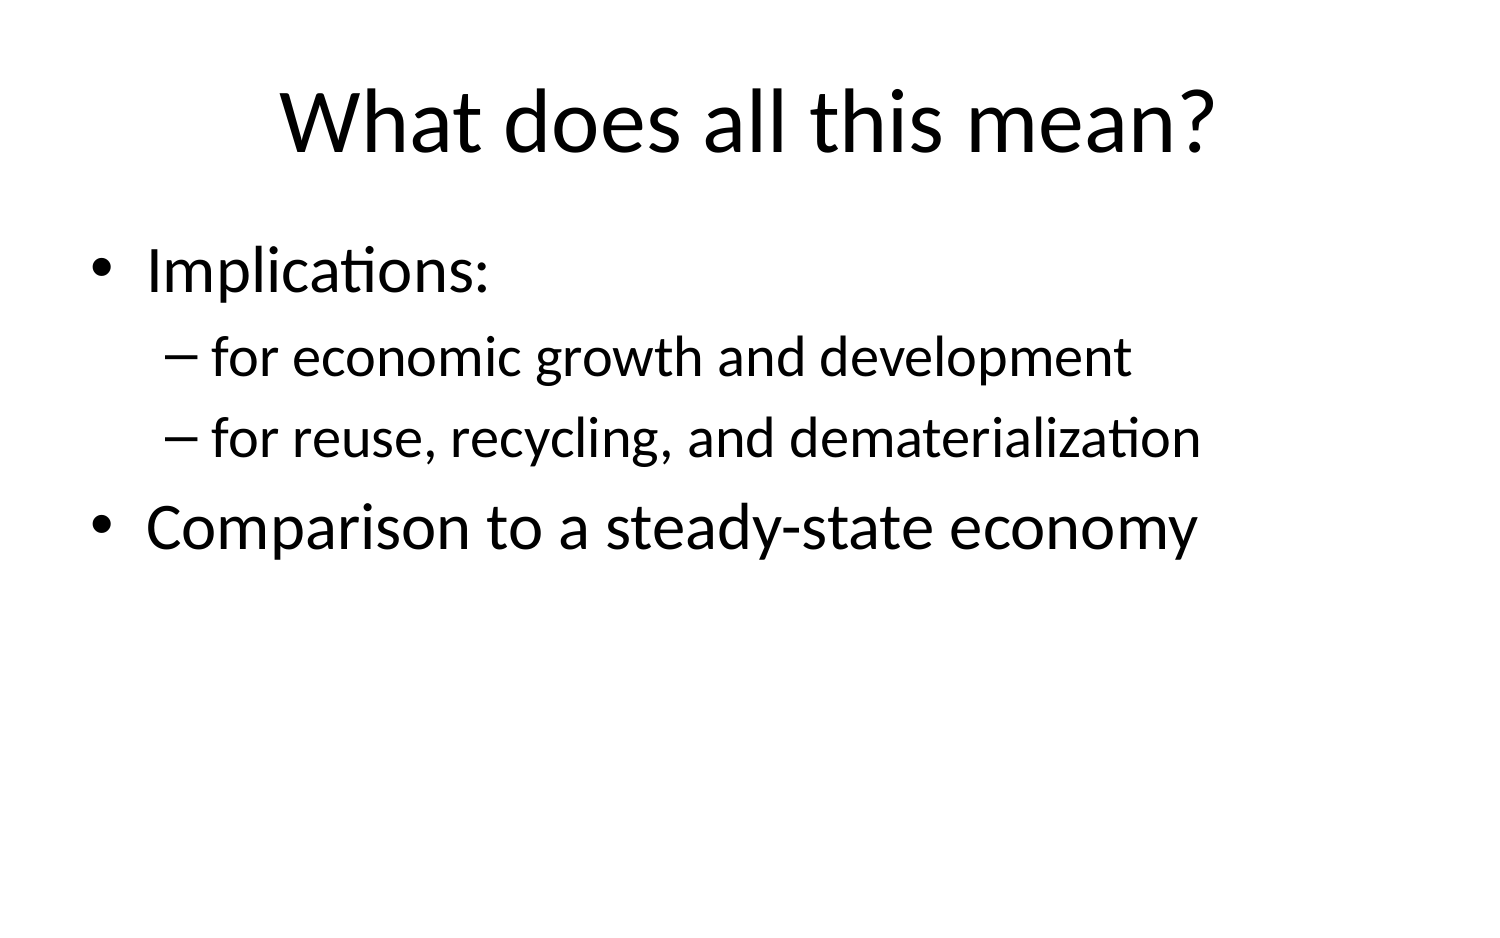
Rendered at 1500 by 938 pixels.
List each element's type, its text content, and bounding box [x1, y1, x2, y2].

title What does all this mean? [75, 37, 1425, 194]
list Implications: for economic growth and development for reuse, recycling, and dematerialization Comparison to a steady-state economy [75, 218, 1425, 838]
